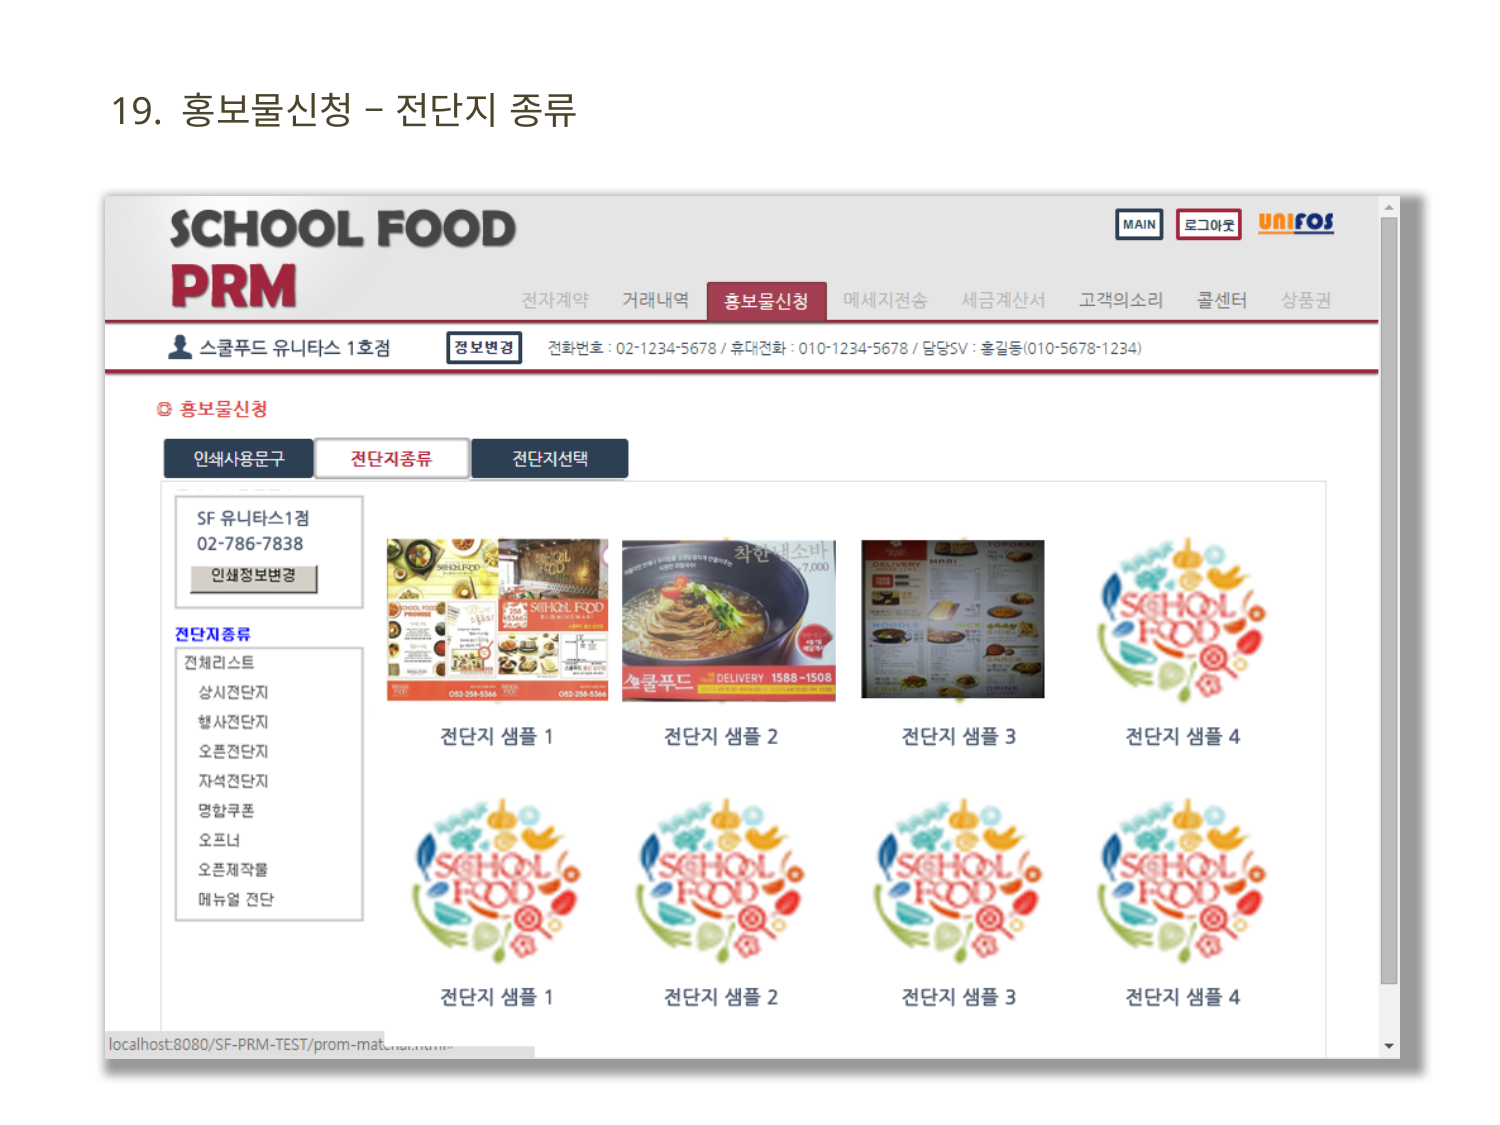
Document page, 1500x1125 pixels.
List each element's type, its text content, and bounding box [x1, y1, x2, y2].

picture [104, 196, 1400, 1059]
subtitle 19. 홍보물신청 – 전단지 종류 [95, 58, 987, 161]
